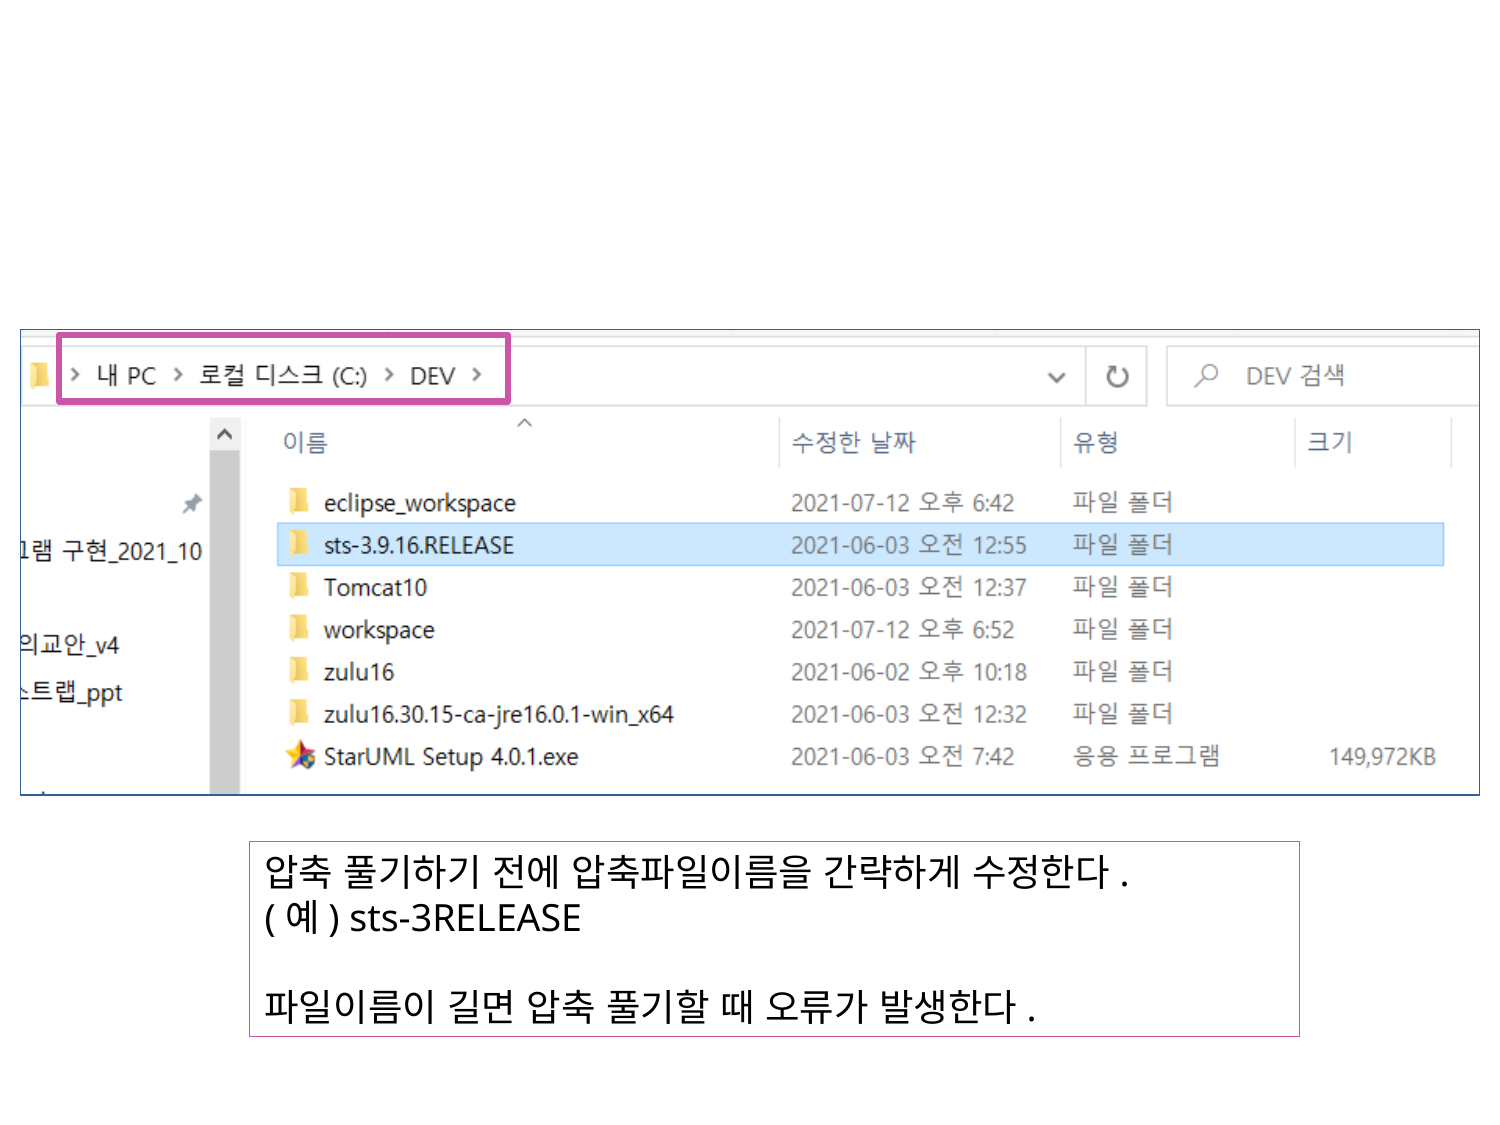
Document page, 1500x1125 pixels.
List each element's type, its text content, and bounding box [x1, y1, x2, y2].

text_box 압축 풀기하기 전에 압축파일이름을 간략하게 수정한다. (예) sts-3RELEASE 파일이름이 길면 압축 풀기할 때 오류가 발생한다. [249, 841, 1300, 1037]
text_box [20, 329, 1480, 795]
